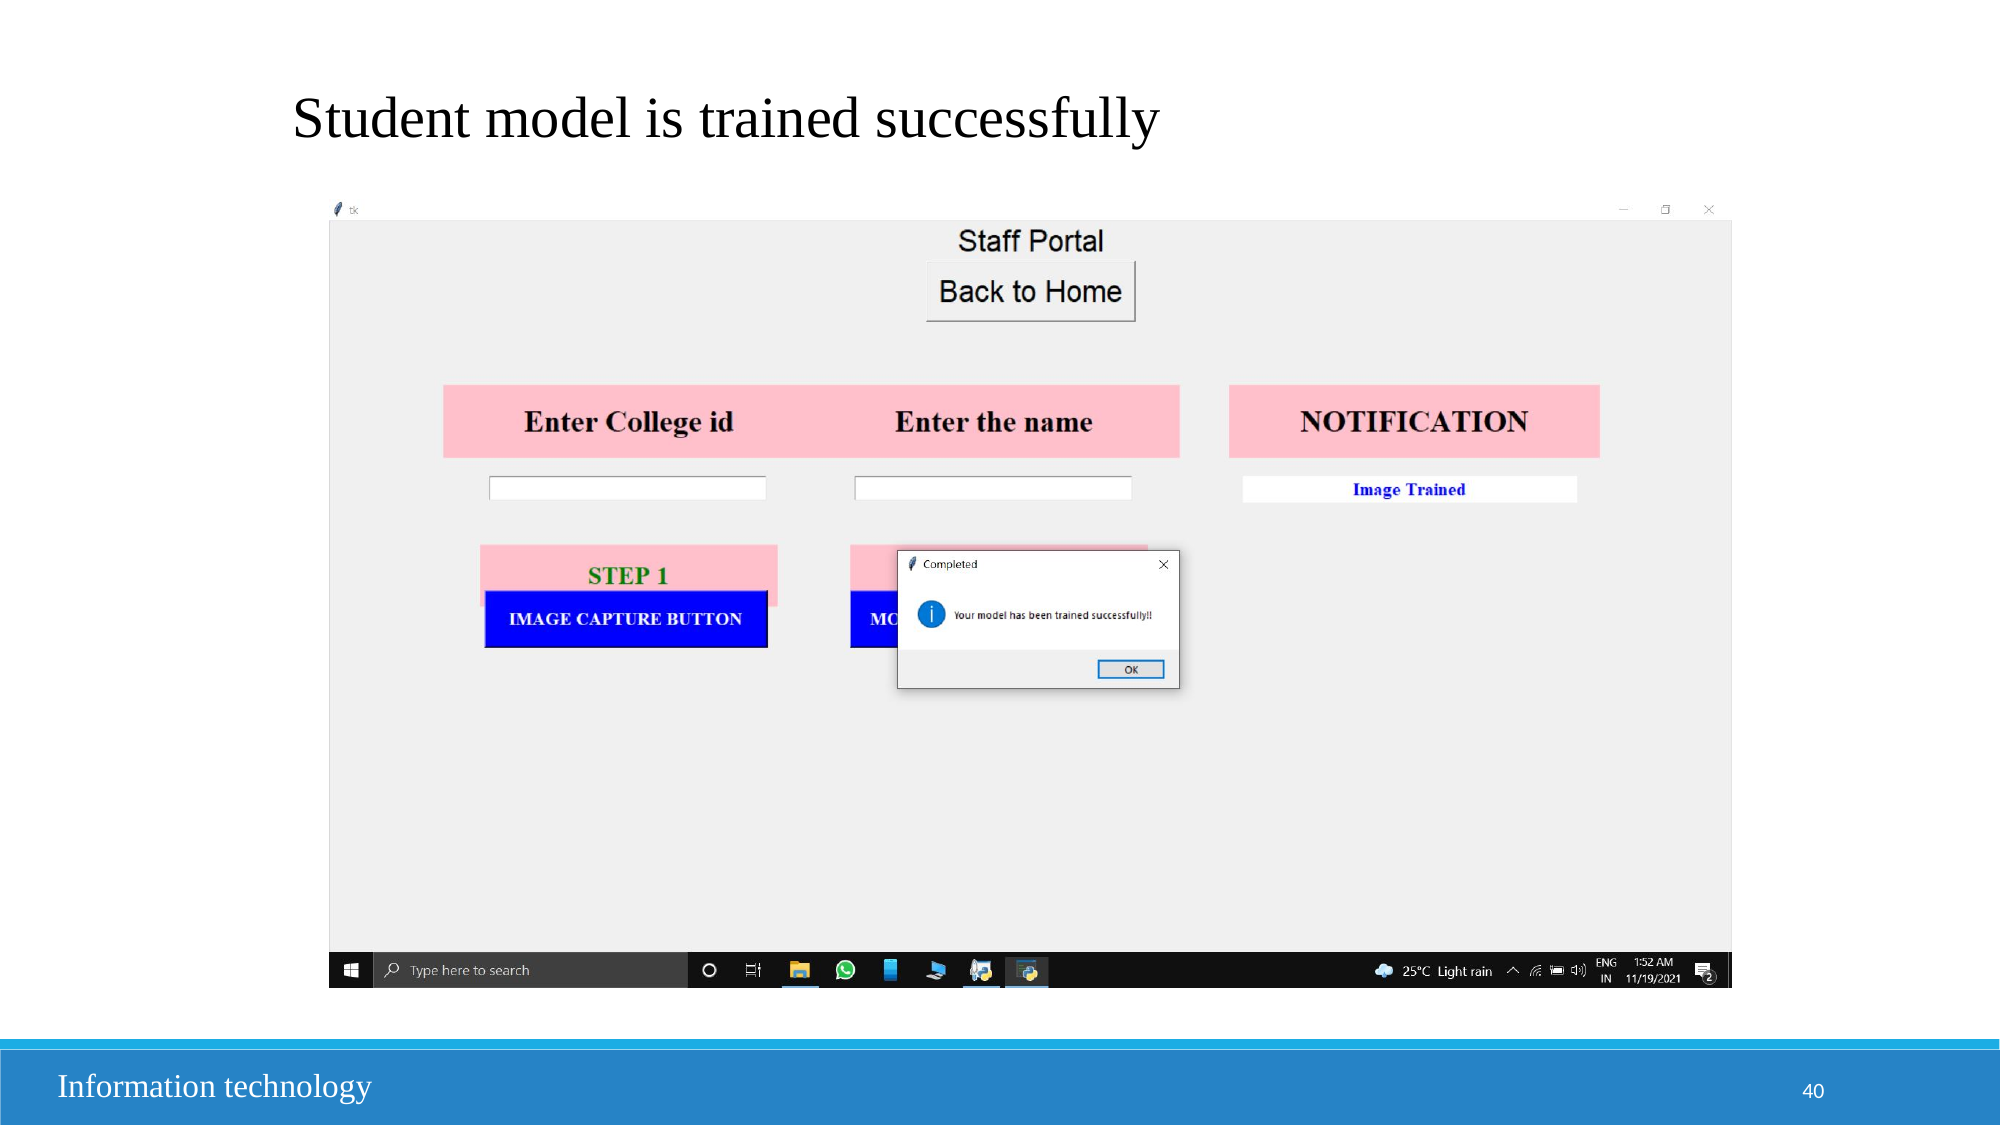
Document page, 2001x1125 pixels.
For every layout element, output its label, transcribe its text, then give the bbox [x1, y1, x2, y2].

text_box Information technology [42, 1056, 493, 1112]
slide_number 40 [1624, 1059, 1840, 1120]
text_box Student model is trained successfully [277, 71, 1486, 157]
picture [328, 198, 1733, 989]
